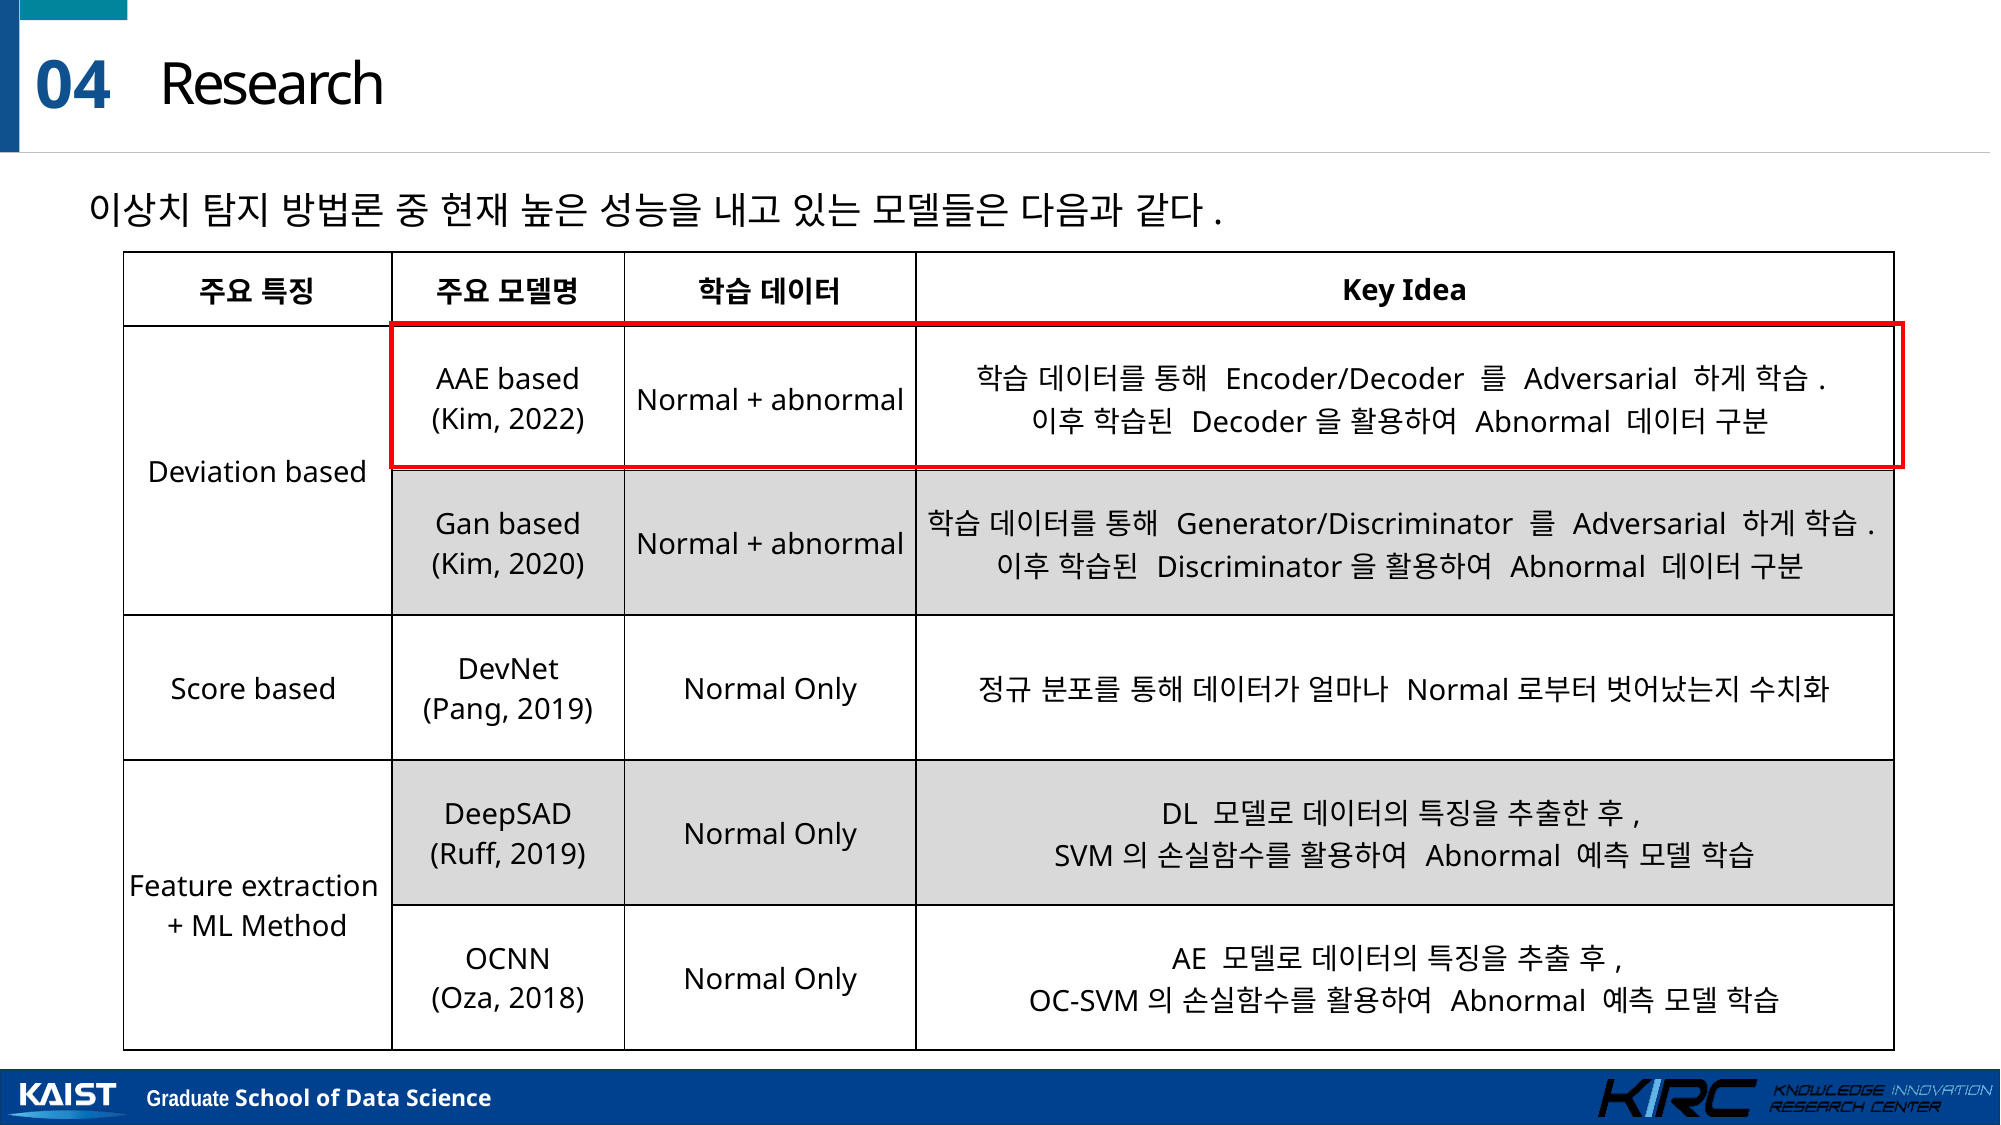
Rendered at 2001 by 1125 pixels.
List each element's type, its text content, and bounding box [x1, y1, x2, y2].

table_cell Normal Only [625, 761, 915, 904]
table_header 주요 모델명 [393, 253, 624, 322]
picture [1597, 1079, 1993, 1117]
table_cell Normal Only [625, 616, 915, 759]
table_cell DevNet (Pang, 2019) [393, 616, 624, 759]
table_cell DL 모델로 데이터의 특징을 추출한 후, SVM의 손실함수를 활용하여 Abnormal 예측 모델 학습 [917, 761, 1893, 904]
table_cell 학습 데이터를 통해 Generator/Discriminator 를 Adversarial 하게 학습. 이후 학습된 Discriminator을 활용하여 Abnormal 데이터 구분 [917, 471, 1893, 614]
text_box 이상치 탐지 방법론 중 현재 높은 성능을 내고 있는 모델들은 다음과 같다. [73, 179, 1564, 240]
text_box [390, 322, 1904, 468]
table_cell Score based [124, 616, 391, 759]
table_cell Gan based (Kim, 2020) [393, 471, 624, 614]
table_cell Deviation based [124, 327, 391, 614]
table_cell DeepSAD (Ruff, 2019) [393, 761, 624, 904]
table_header 학습 데이터 [625, 253, 915, 322]
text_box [0, 0, 1991, 158]
table_cell Normal Only [625, 906, 915, 1049]
table_cell 정규 분포를 통해 데이터가 얼마나 Normal로부터 벗어났는지 수치화 [917, 616, 1893, 759]
table_cell AE 모델로 데이터의 특징을 추출 후, OC-SVM의 손실함수를 활용하여 Abnormal 예측 모델 학습 [917, 906, 1893, 1049]
table_header 주요 특징 [124, 253, 391, 325]
table_cell Feature extraction + ML Method [124, 761, 391, 1049]
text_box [0, 1069, 2000, 1125]
table_cell OCNN (Oza, 2018) [393, 906, 624, 1049]
table_header Key Idea [917, 253, 1893, 322]
table_cell Normal + abnormal [625, 471, 915, 614]
